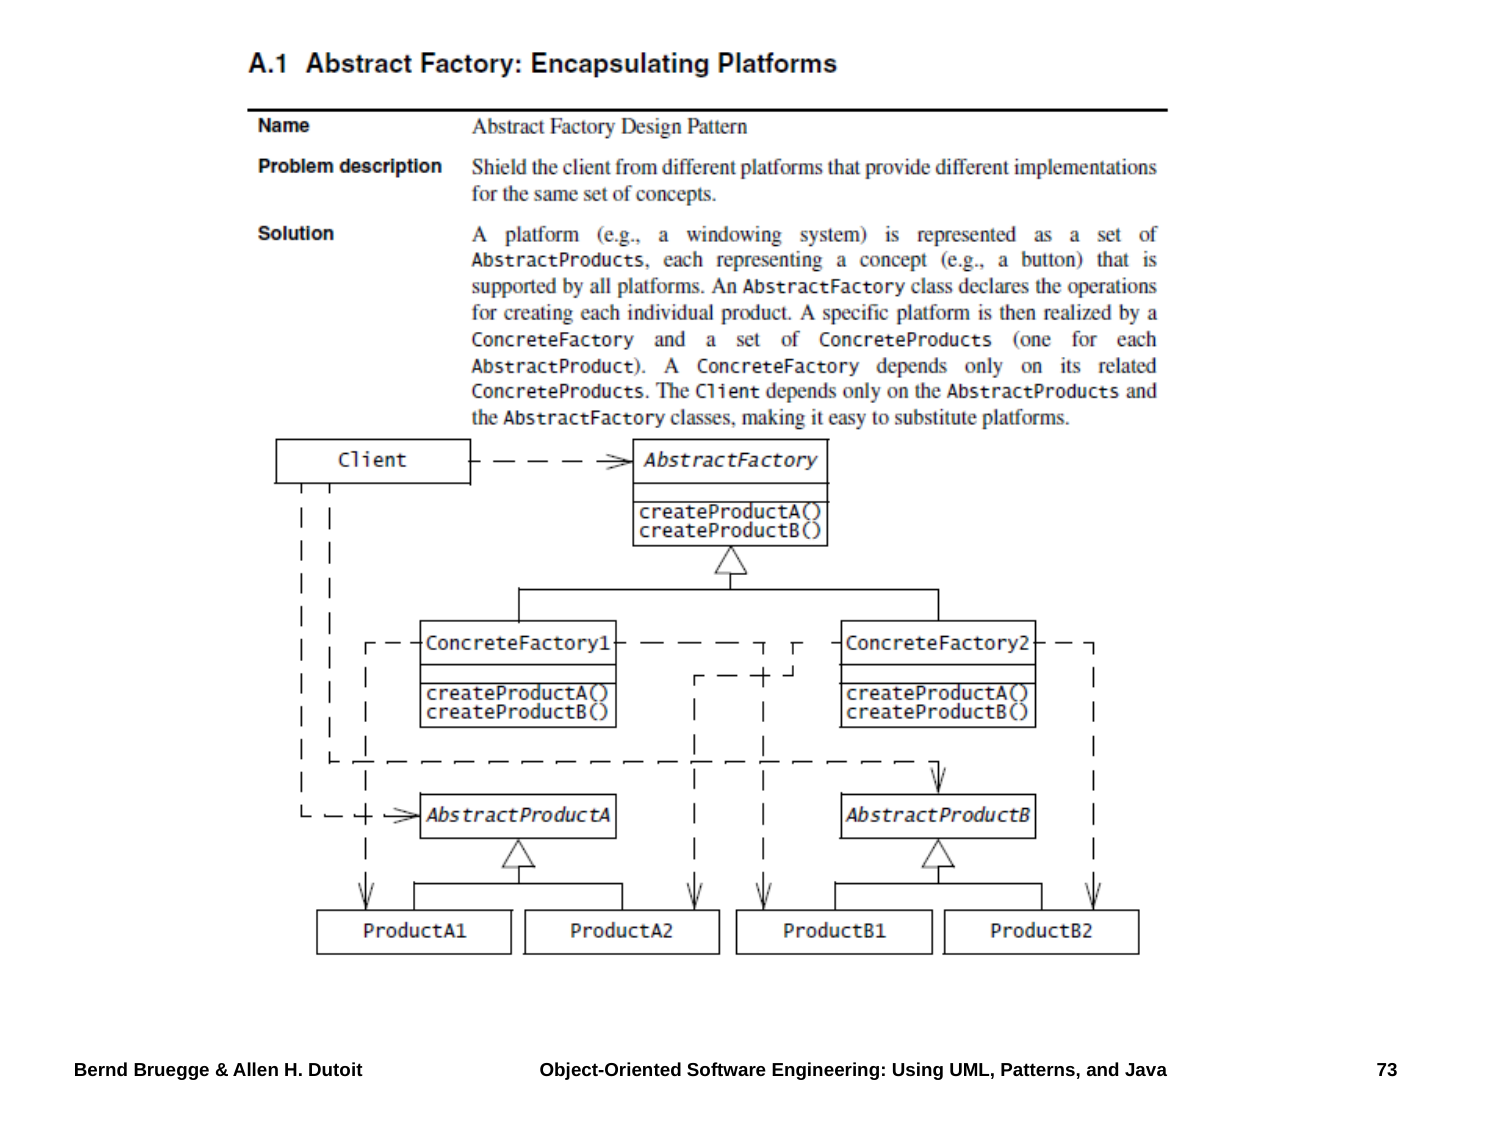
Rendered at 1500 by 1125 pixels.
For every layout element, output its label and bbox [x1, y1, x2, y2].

picture [232, 26, 1226, 966]
